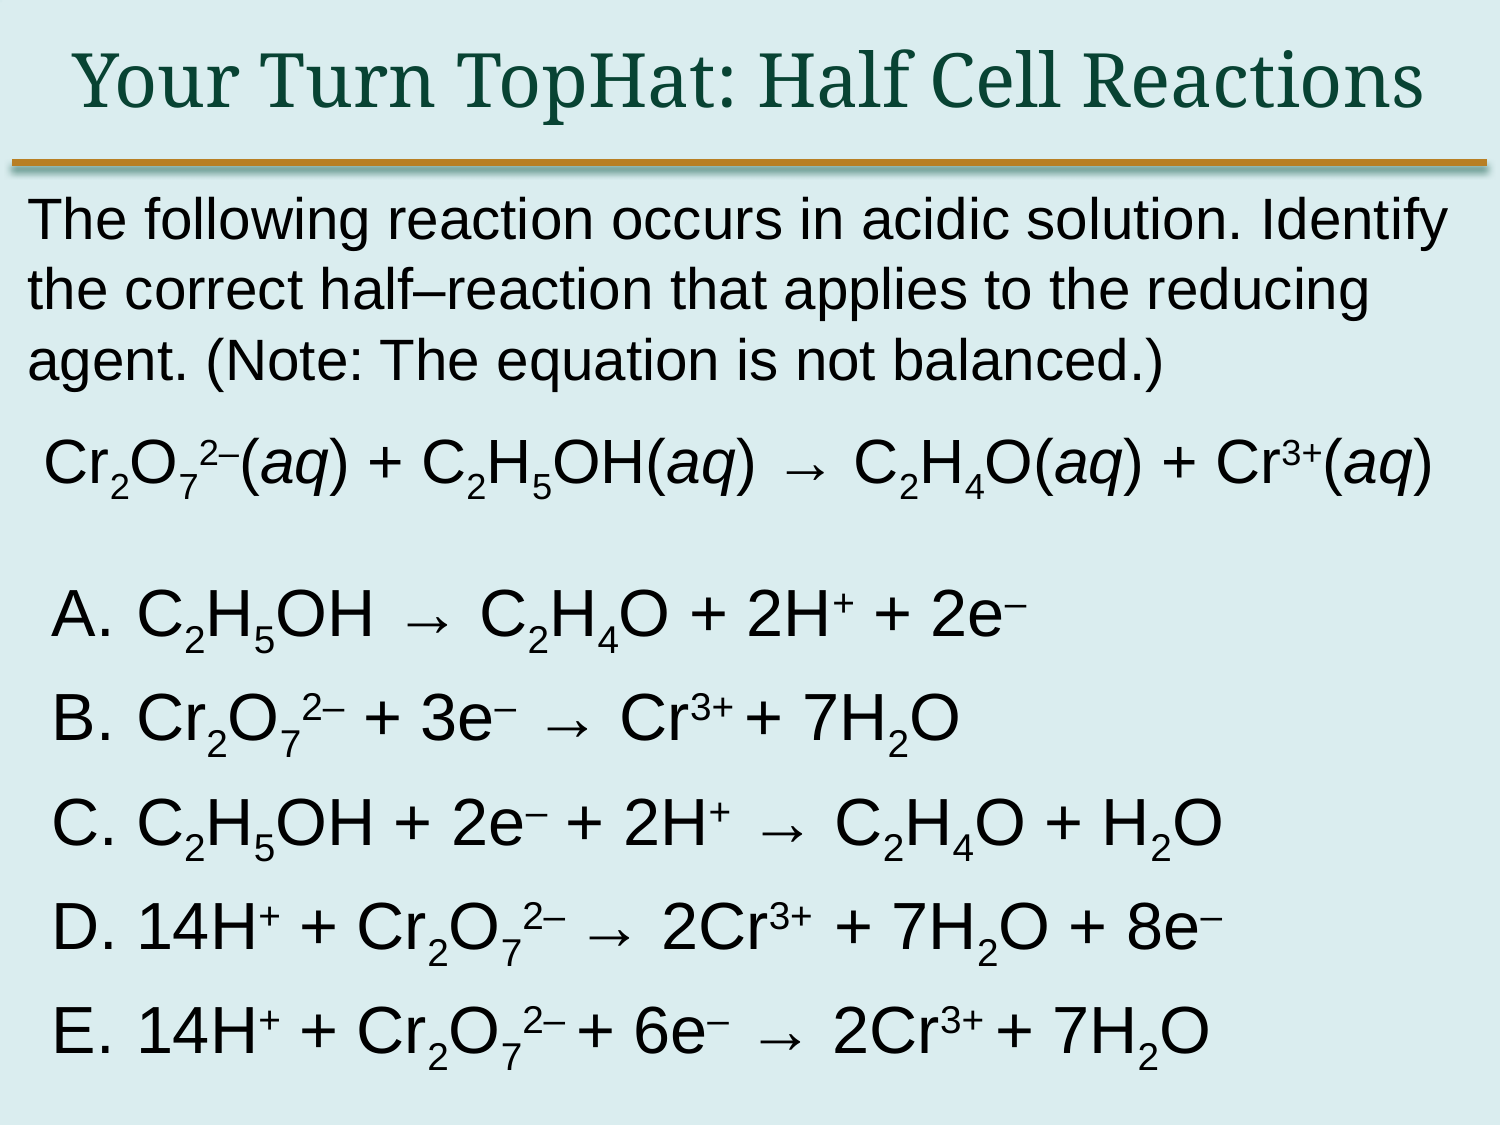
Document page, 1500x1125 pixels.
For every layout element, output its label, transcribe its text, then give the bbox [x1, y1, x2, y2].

text_box Your Turn TopHat: Half Cell Reactions [0, 24, 1500, 175]
list C2H5OH → C2H4O + 2H+ + 2e– Cr2O72– + 3e– → Cr3+ + 7H2O C2H5OH + 2e– + 2H+ → C2H4O + H2O 14H+ + Cr2O72– → 2Cr3+ + 7H2O + 8e– 14H+ + Cr2O72– + 6e– → 2Cr3+ + 7H2O [36, 562, 1463, 1063]
title The following reaction occurs in acidic solution. Identify the correct half–reaction that applies to the reducing agent. (Note: The equation is not balanced.) Cr2O72–(aq) + C2H5OH(aq) → C2H4O(aq) + Cr3+(aq) [12, 177, 1492, 563]
